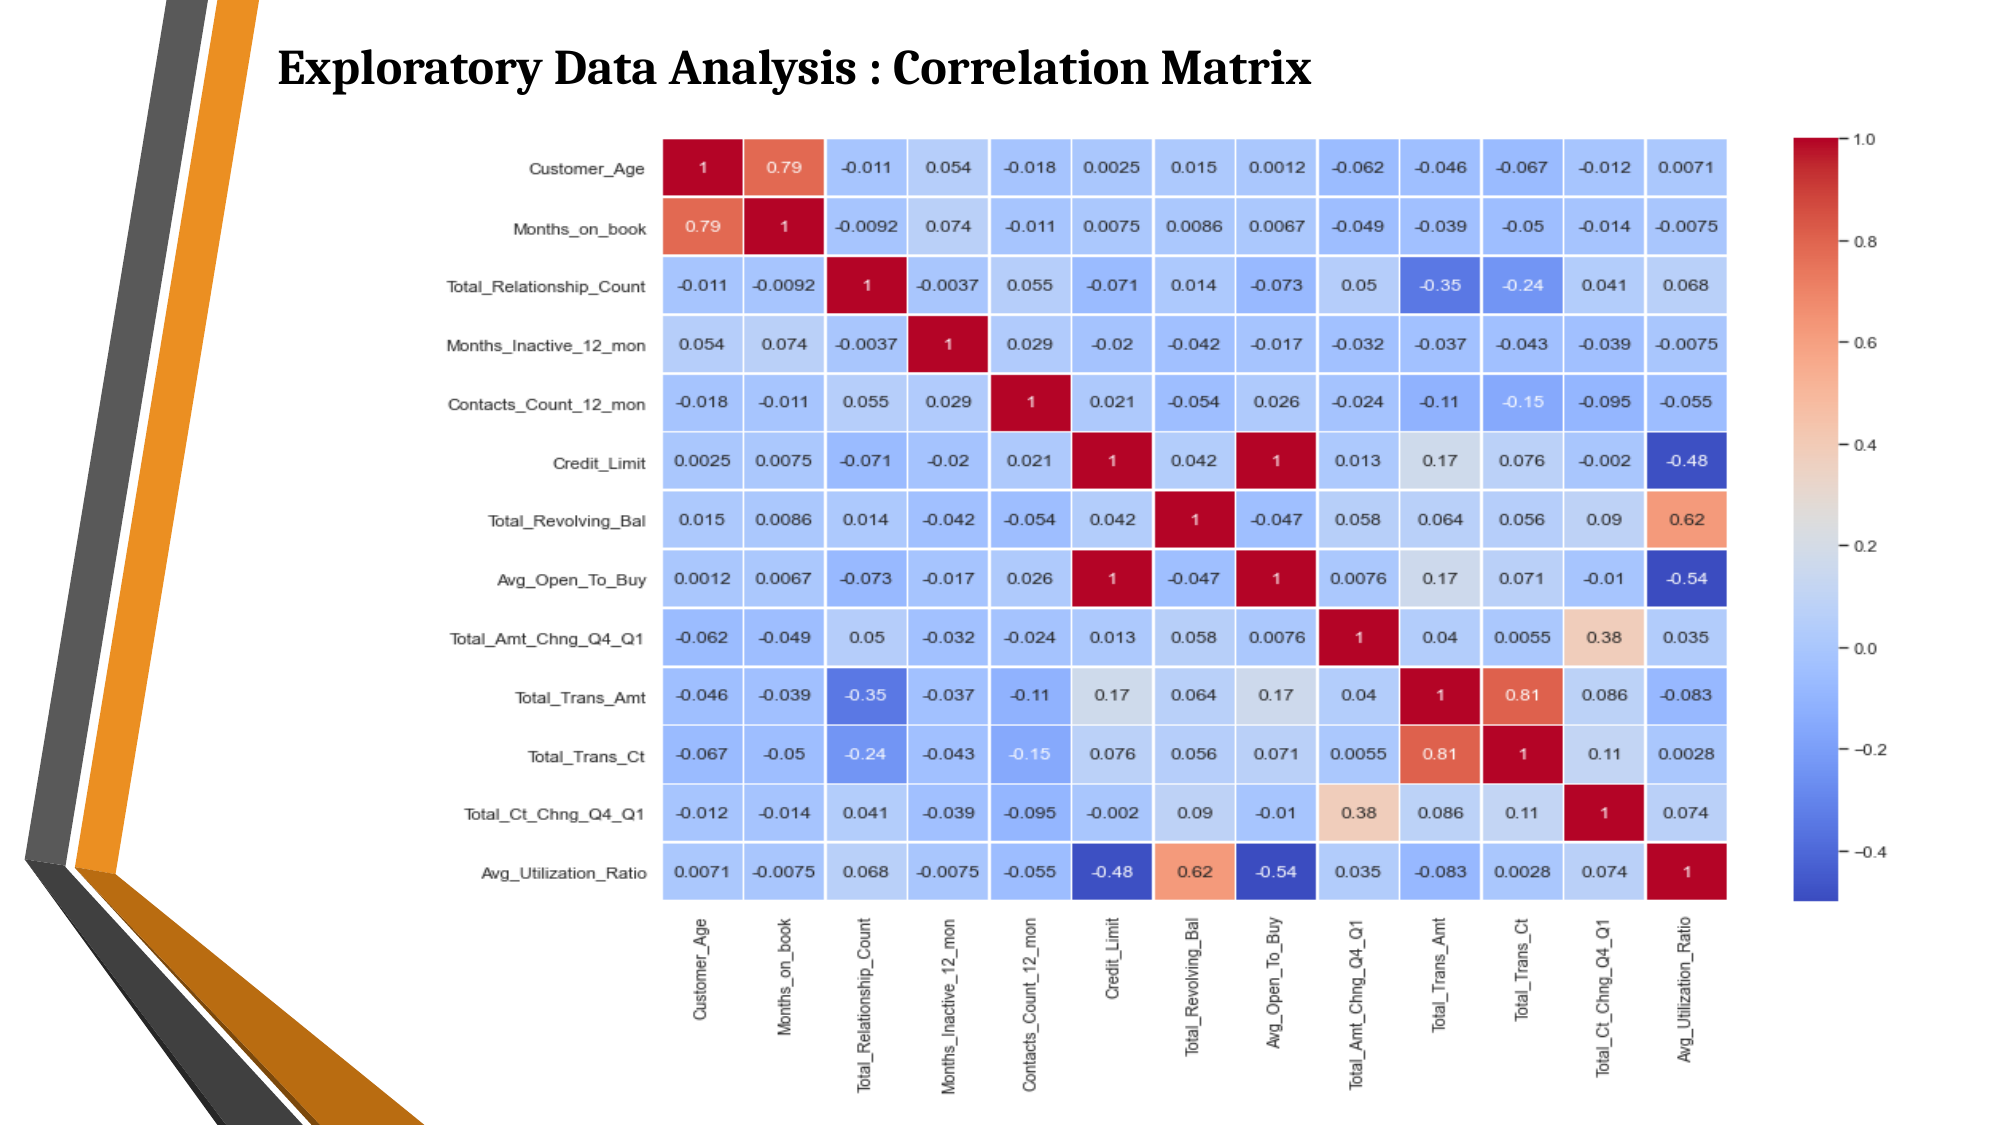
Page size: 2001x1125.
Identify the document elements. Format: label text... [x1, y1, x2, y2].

text_box Exploratory Data Analysis : Correlation Matrix [262, 26, 1792, 102]
picture [433, 123, 1899, 1102]
